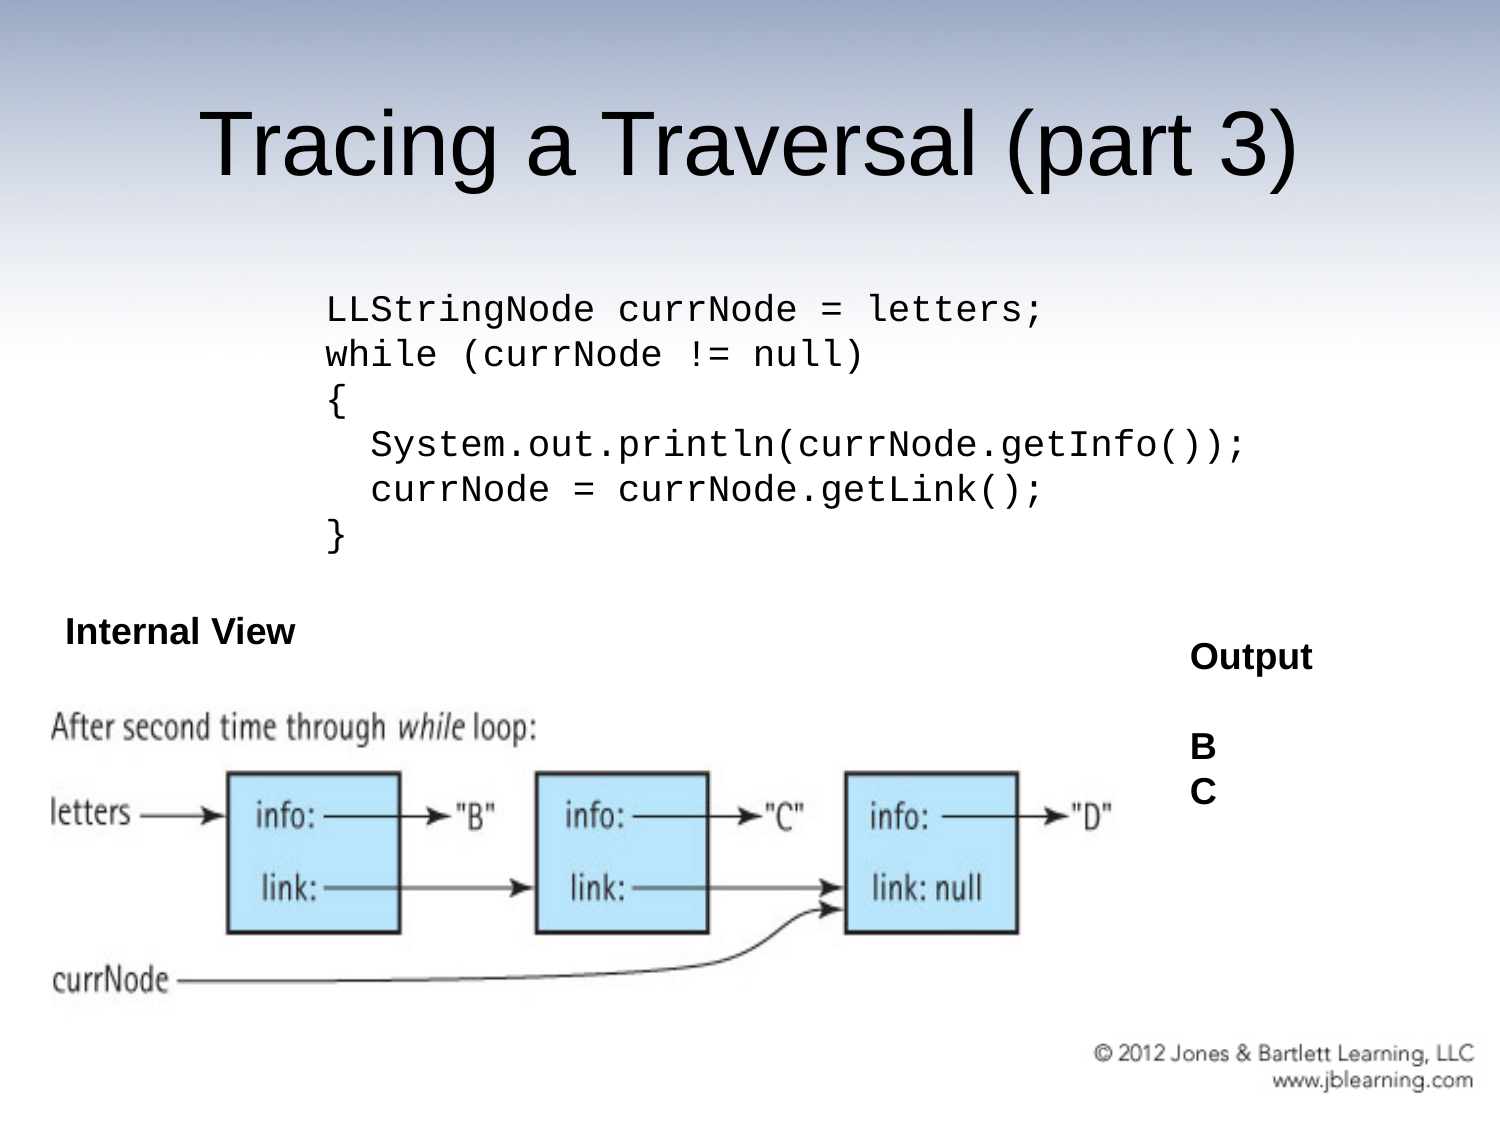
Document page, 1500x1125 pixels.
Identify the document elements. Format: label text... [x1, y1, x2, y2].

text_box LLStringNode currNode = letters; while (currNode != null) { System.out.println(currNode.getInfo()); currNode = currNode.getLink(); } [310, 277, 1263, 562]
picture [0, 0, 1500, 1125]
text_box Internal View [50, 599, 311, 660]
title Tracing a Traversal (part 3) [75, 45, 1425, 233]
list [49, 687, 1126, 1034]
text_box Output B C [1175, 624, 1329, 820]
